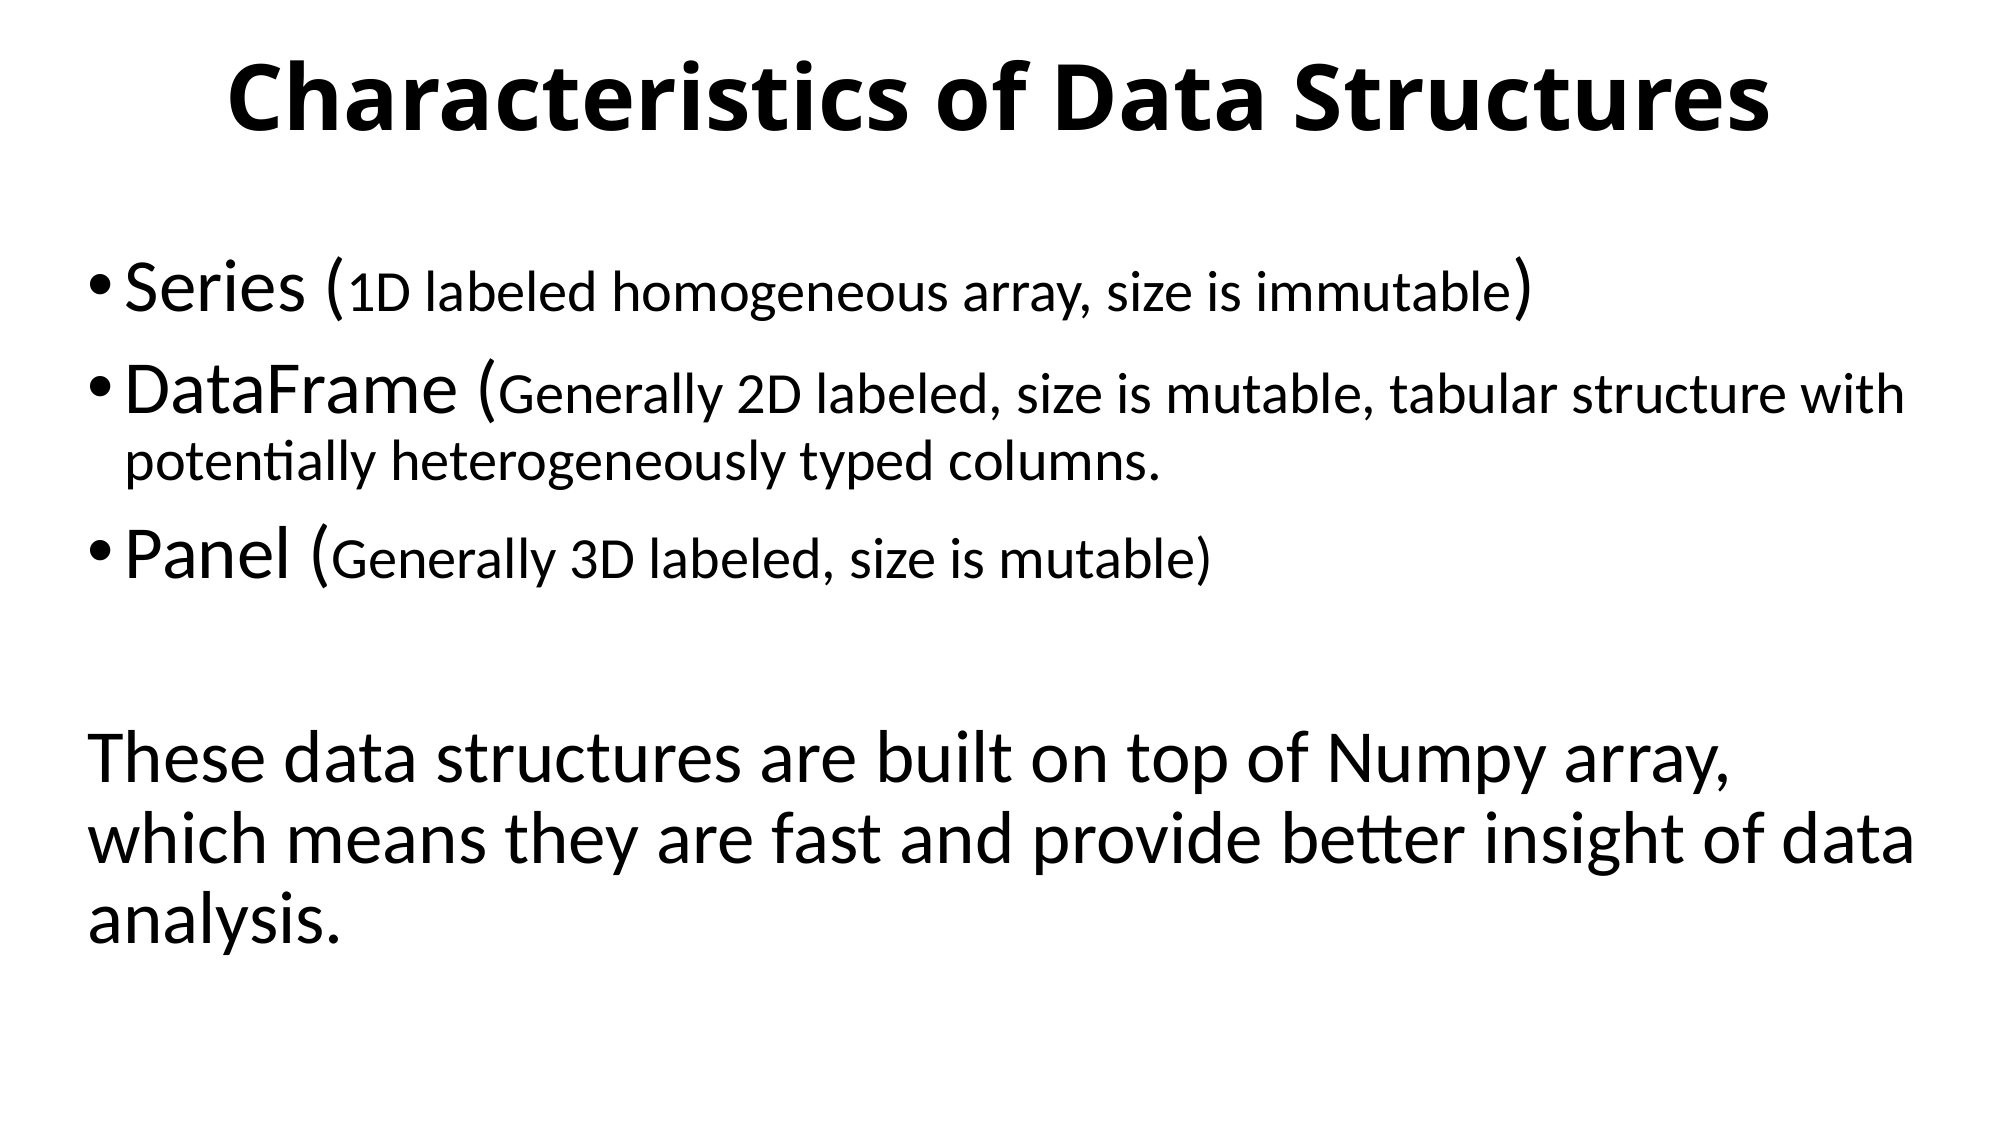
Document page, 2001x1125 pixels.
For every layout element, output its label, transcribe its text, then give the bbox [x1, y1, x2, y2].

list Series (1D labeled homogeneous array, size is immutable) DataFrame (Generally 2D labeled, size is mutable, tabular structure with potentially heterogeneously typed columns. Panel (Generally 3D labeled, size is mutable) These data structures are built on top of Numpy array, which means they are fast and provide better insight of data analysis. [72, 239, 1938, 968]
title Characteristics of Data Structures [210, 36, 1800, 165]
